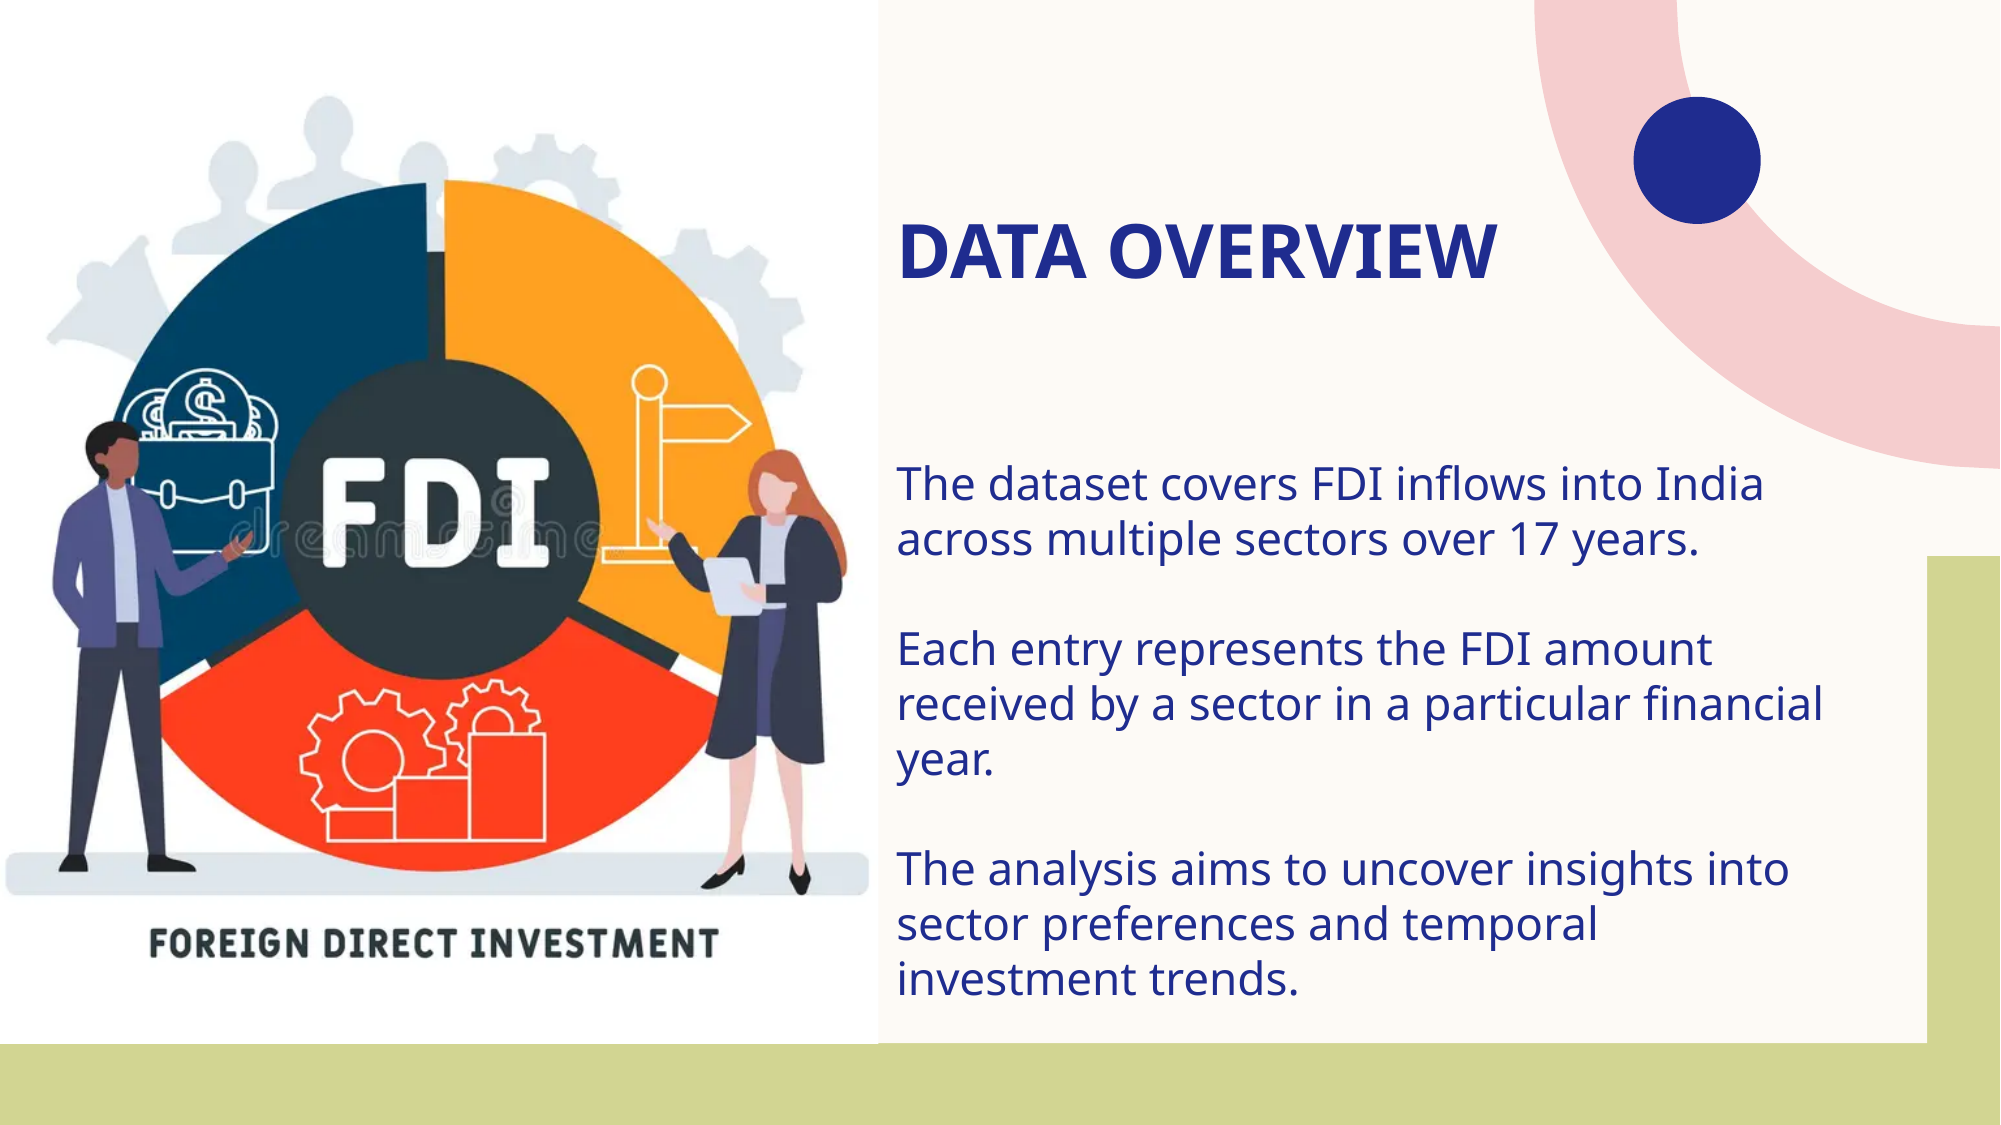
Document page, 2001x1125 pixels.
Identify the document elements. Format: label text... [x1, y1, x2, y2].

picture [0, 0, 879, 1044]
title Data Overview [881, 176, 1821, 321]
text_box The dataset covers FDI inflows into India across multiple sectors over 17 years. Each entry represents the FDI amount received by a sector in a particular financial year. The analysis aims to uncover insights into sector preferences and temporal investment trends. [881, 447, 1846, 1057]
